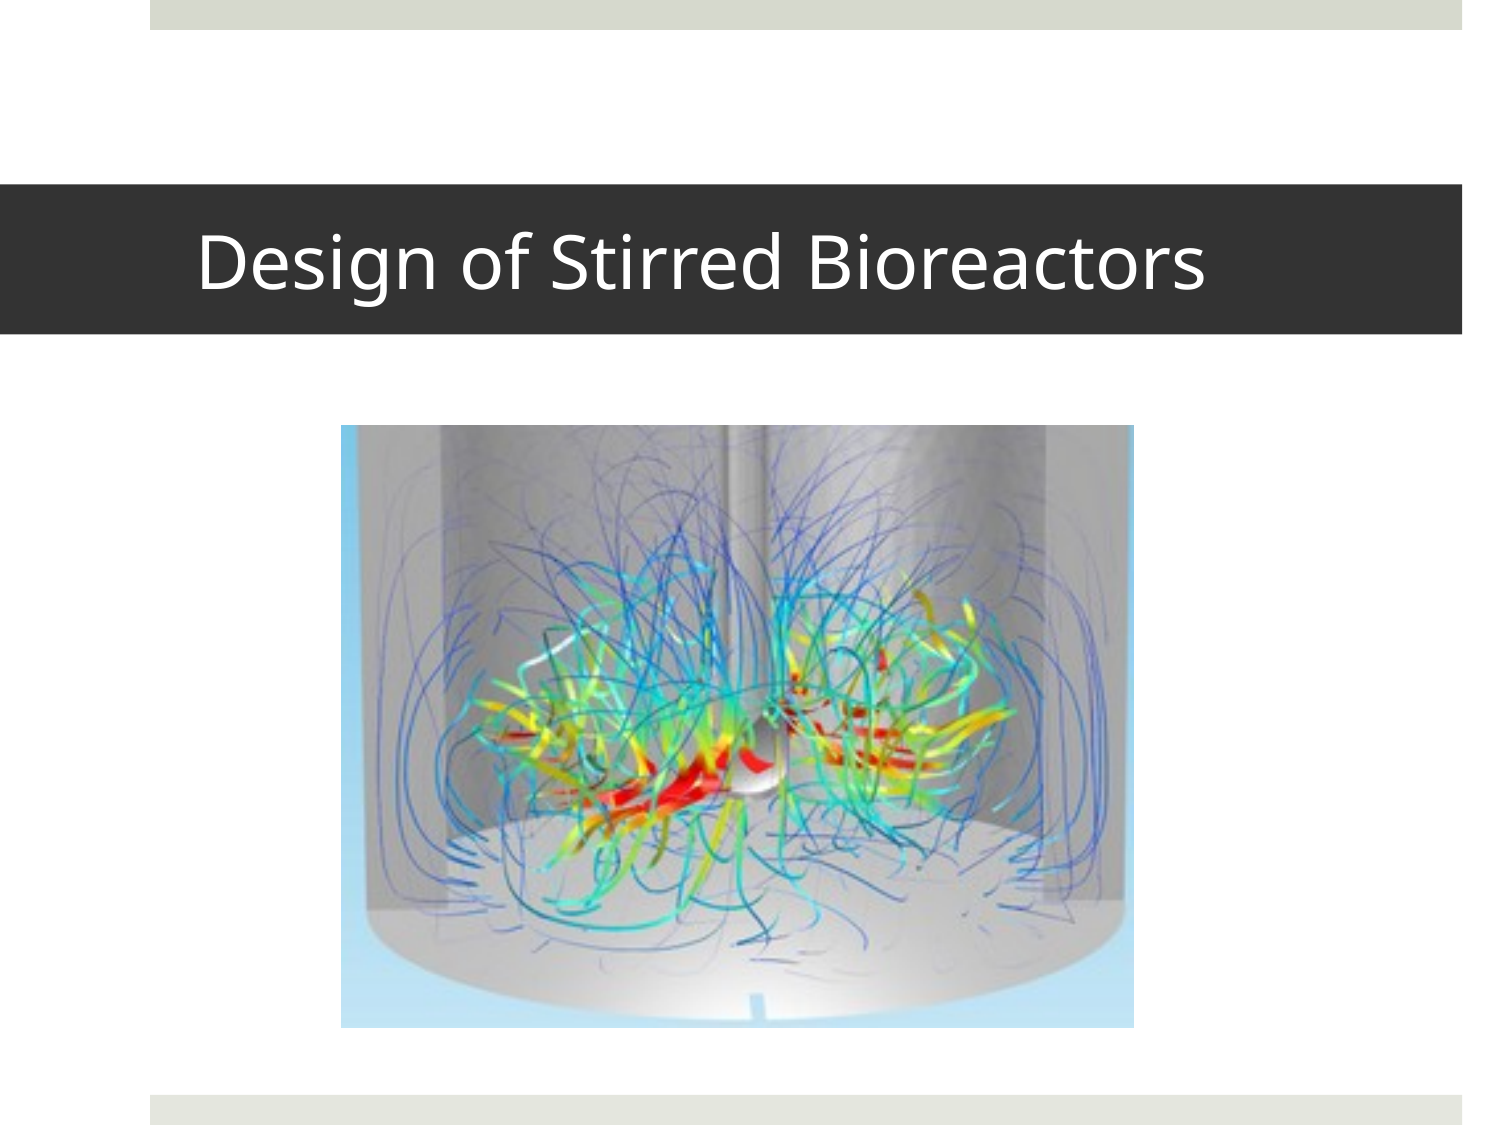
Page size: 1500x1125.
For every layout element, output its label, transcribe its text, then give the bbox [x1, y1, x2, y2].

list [335, 425, 1135, 1029]
title Design of Stirred Bioreactors [0, 184, 1463, 335]
